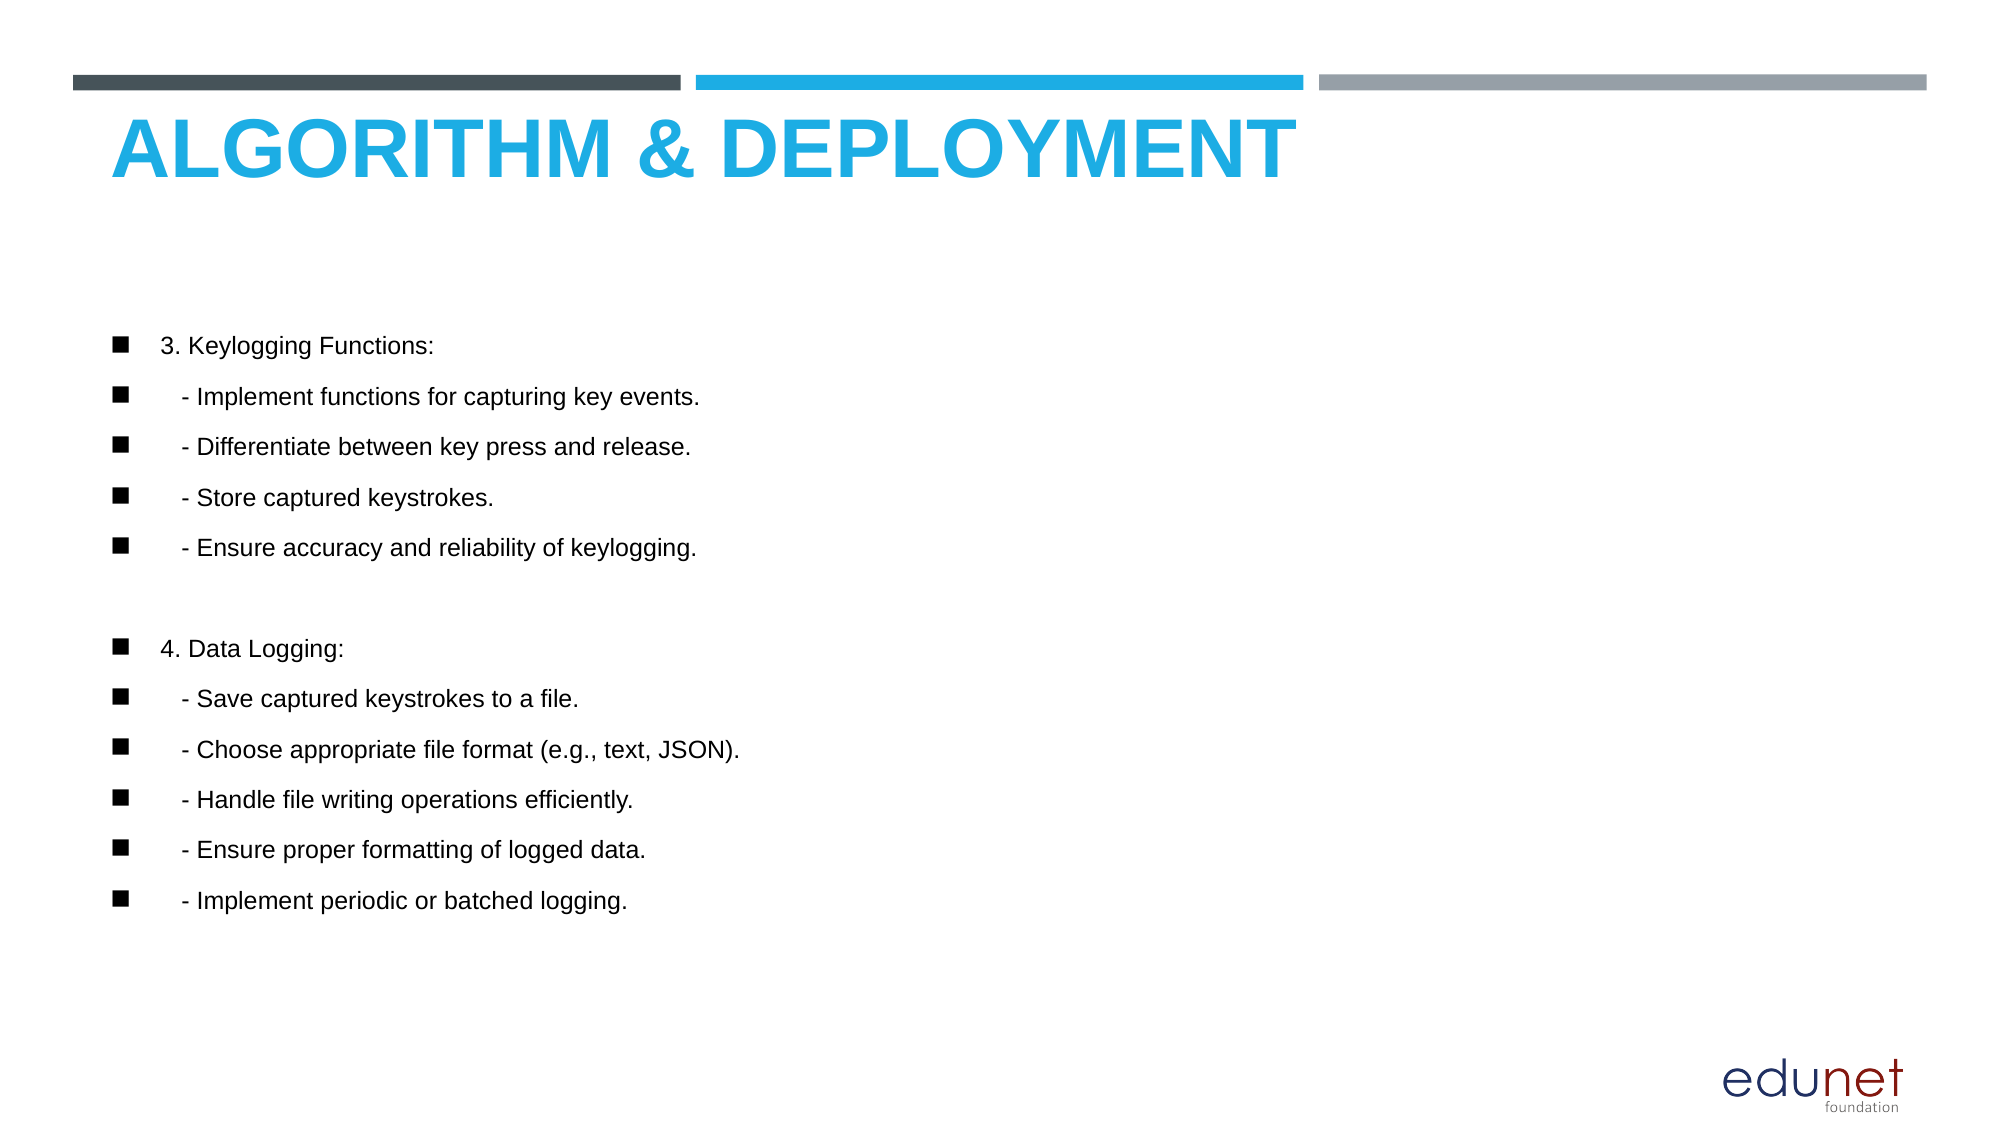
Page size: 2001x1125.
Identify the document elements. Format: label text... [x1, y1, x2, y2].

picture [1719, 1056, 1905, 1116]
title ALGORITHM & DEPLOYMENT [94, 114, 1906, 203]
list 3. Keylogging Functions: - Implement functions for capturing key events. - Differentiate between key press and release. - Store captured keystrokes. - Ensure accuracy and reliability of keylogging. 4. Data Logging: - Save captured keystrokes to a file. - Choose appropriate file format (e.g., text, JSON). - Handle file writing operations efficiently. - Ensure proper formatting of logged data. - Implement periodic or batched logging. [94, 213, 1906, 981]
